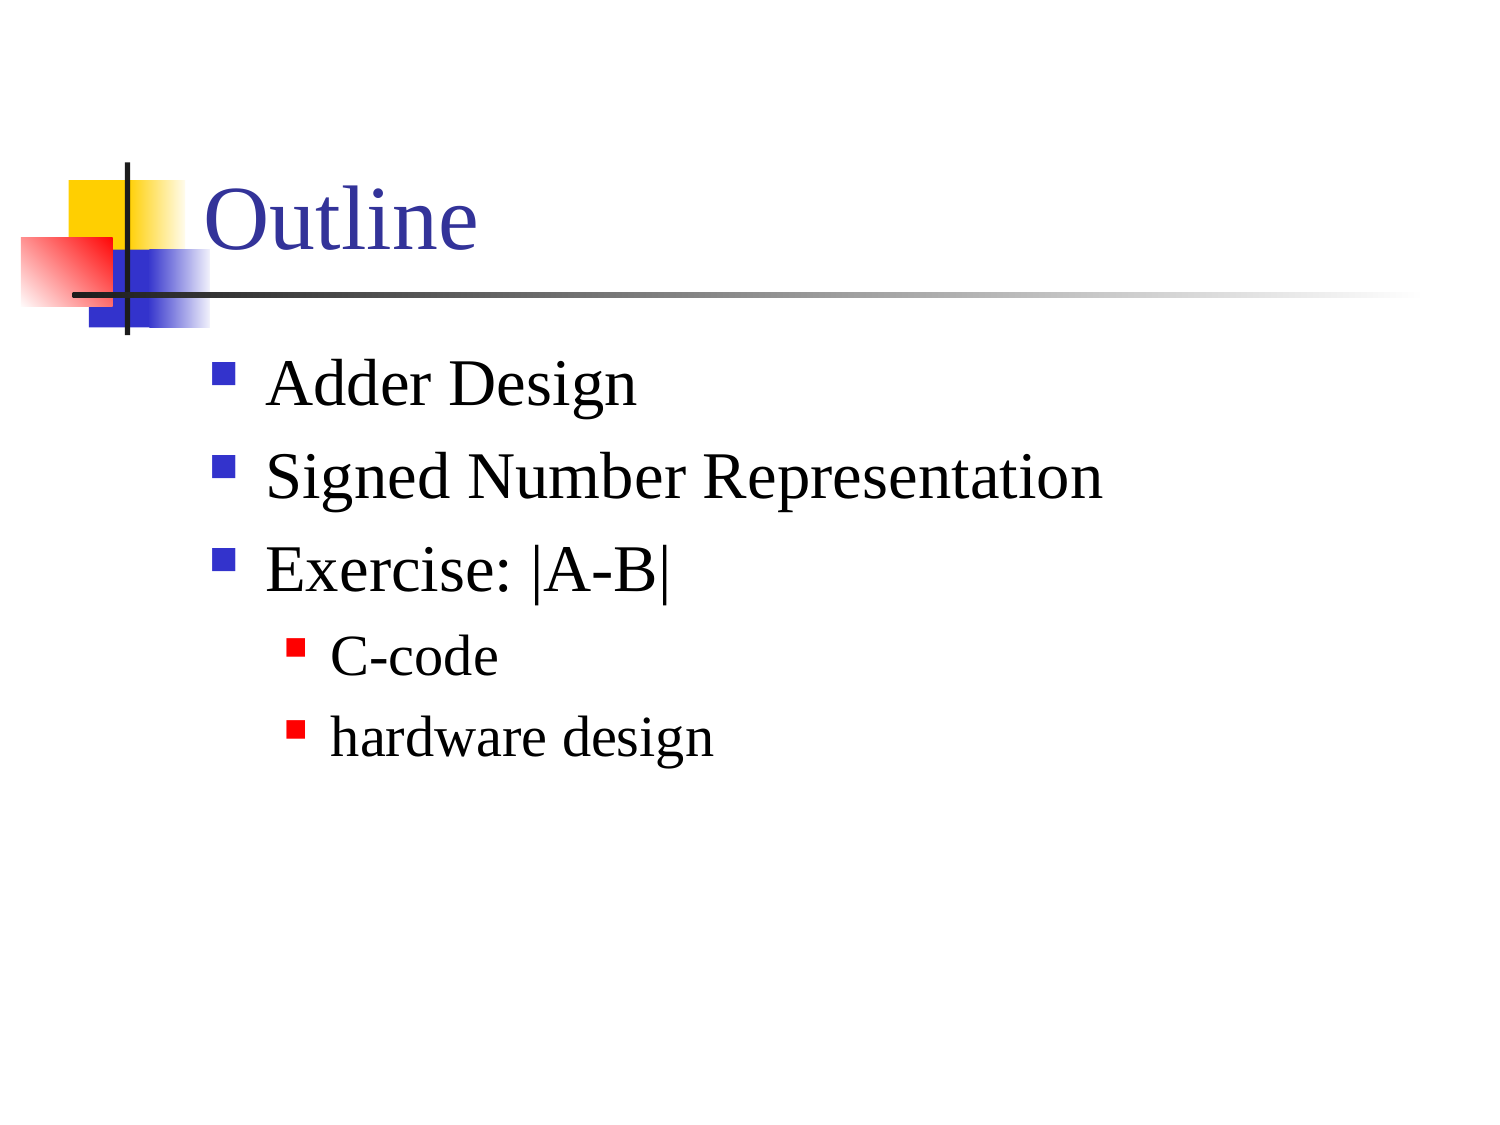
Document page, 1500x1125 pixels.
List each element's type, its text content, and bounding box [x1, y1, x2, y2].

list Adder Design Signed Number Representation Exercise: |A-B| C-code hardware design [193, 331, 1469, 1006]
title Outline [188, 35, 1468, 275]
